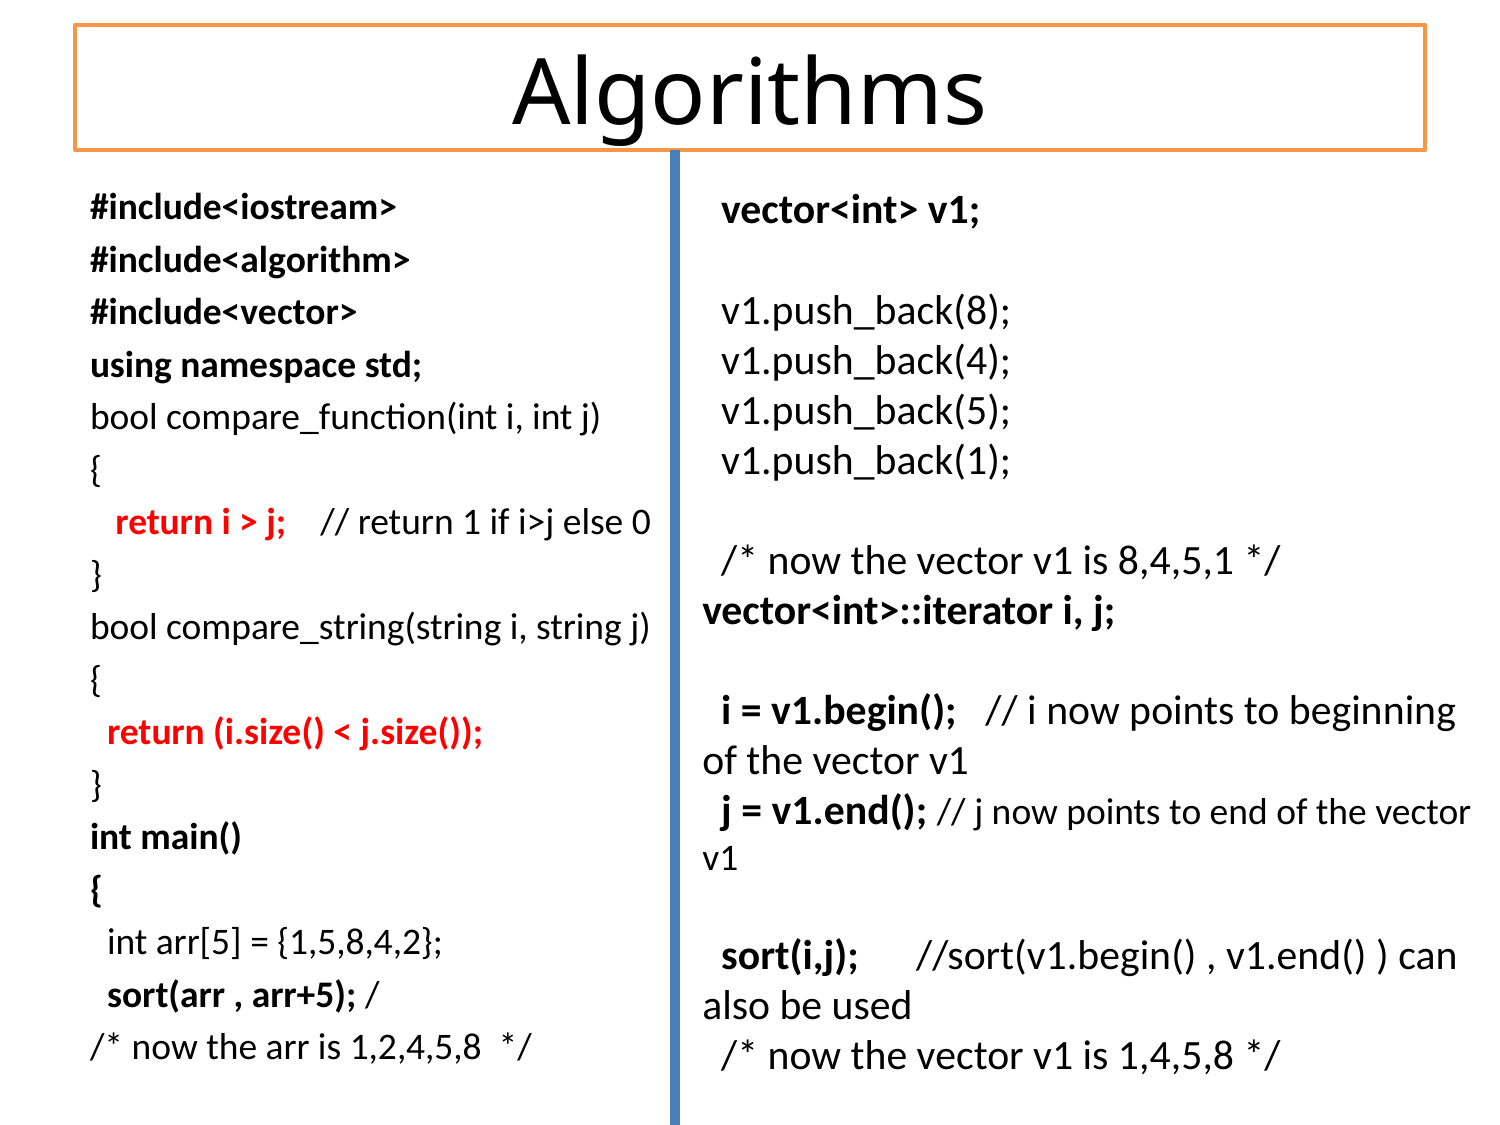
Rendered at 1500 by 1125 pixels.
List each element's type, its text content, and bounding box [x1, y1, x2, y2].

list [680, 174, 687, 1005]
list #include<iostream> #include<algorithm> #include<vector> using namespace std; bool compare_function(int i, int j) { return i > j; // return 1 if i>j else 0 } bool compare_string(string i, string j) { return (i.size() < j.size()); } int main() { int arr[5] = {1,5,8,4,2}; sort(arr , arr+5); / /* now the arr is 1,2,4,5,8 */ [75, 174, 670, 1005]
title Algorithms [73, 23, 1427, 152]
text_box vector<int> v1; v1.push_back(8); v1.push_back(4); v1.push_back(5); v1.push_back(1); /* now the vector v1 is 8,4,5,1 */ vector<int>::iterator i, j; i = v1.begin(); // i now points to beginning of the vector v1 j = v1.end(); // j now points to end of the vector v1 sort(i,j); //sort(v1.begin() , v1.end() ) can also be used /* now the vector v1 is 1,4,5,8 */ [687, 174, 1500, 1125]
